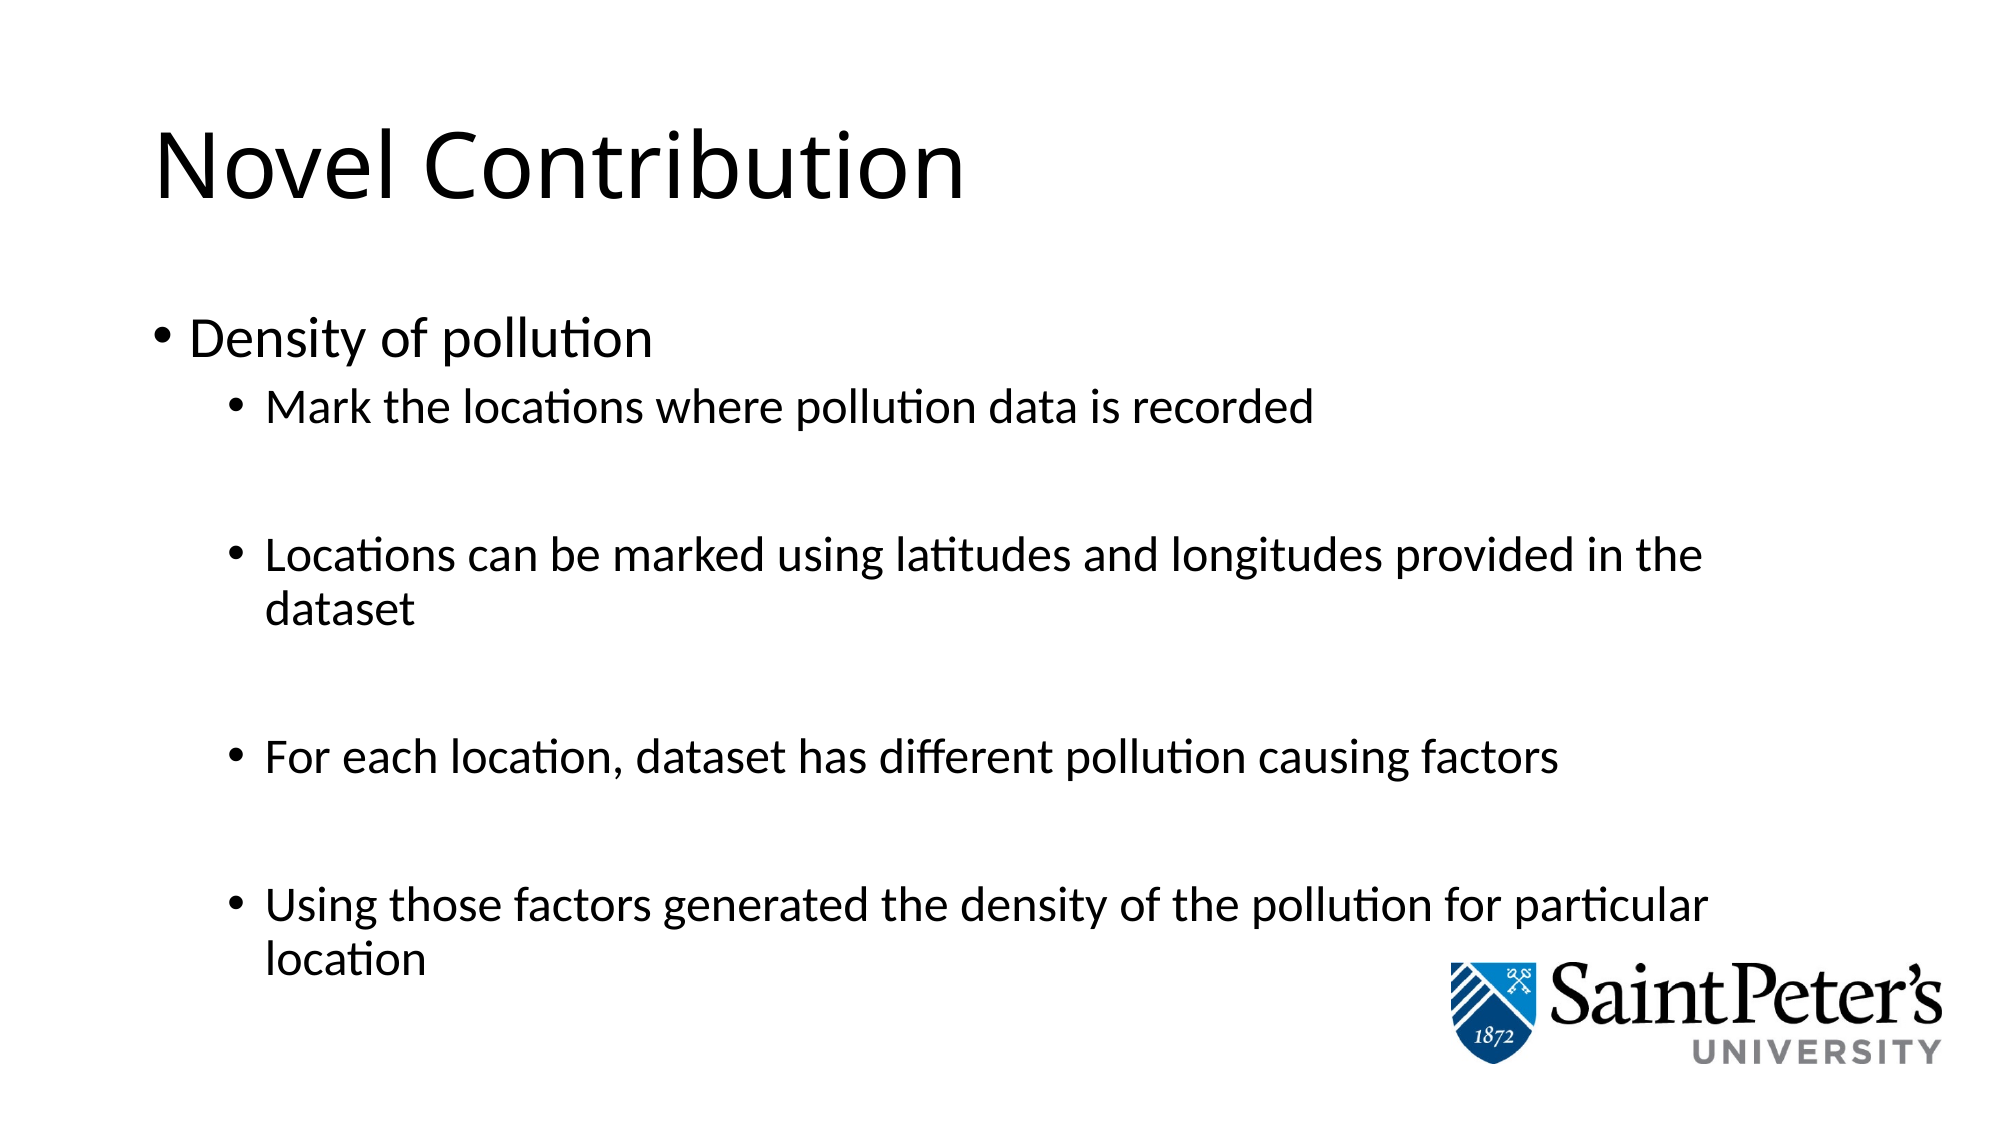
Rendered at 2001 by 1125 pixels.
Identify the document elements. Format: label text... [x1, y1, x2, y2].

title Novel Contribution [137, 59, 1863, 278]
list Density of pollution Mark the locations where pollution data is recorded Locations can be marked using latitudes and longitudes provided in the dataset For each location, dataset has different pollution causing factors Using those factors generated the density of the pollution for particular location [137, 299, 1863, 1014]
picture [1451, 962, 1942, 1065]
